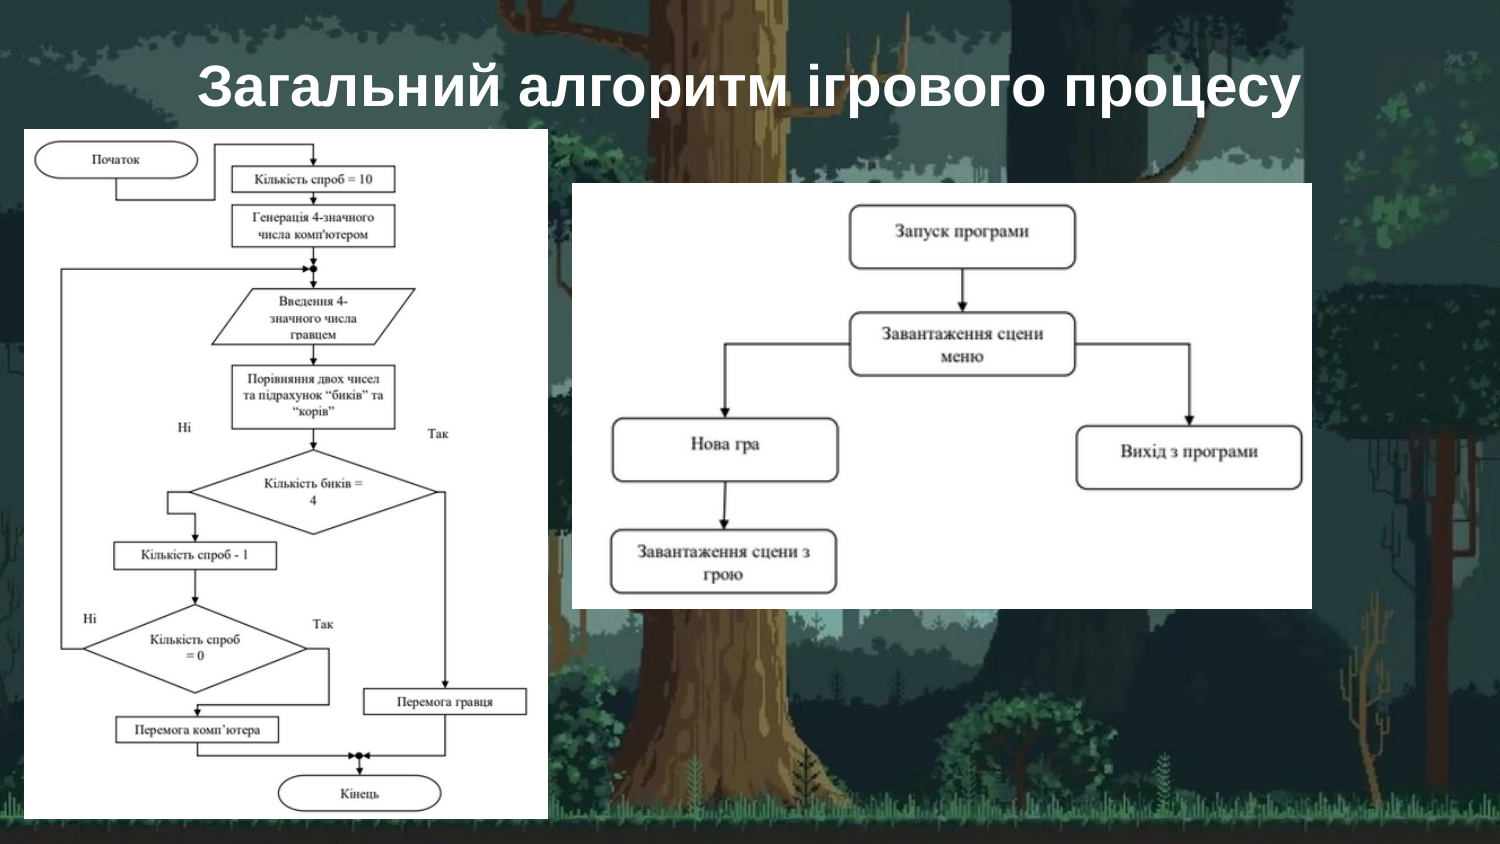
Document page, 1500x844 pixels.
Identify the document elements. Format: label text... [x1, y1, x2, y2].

picture [0, 0, 1500, 844]
title Загальний алгоритм ігрового процесу [51, 33, 1449, 159]
